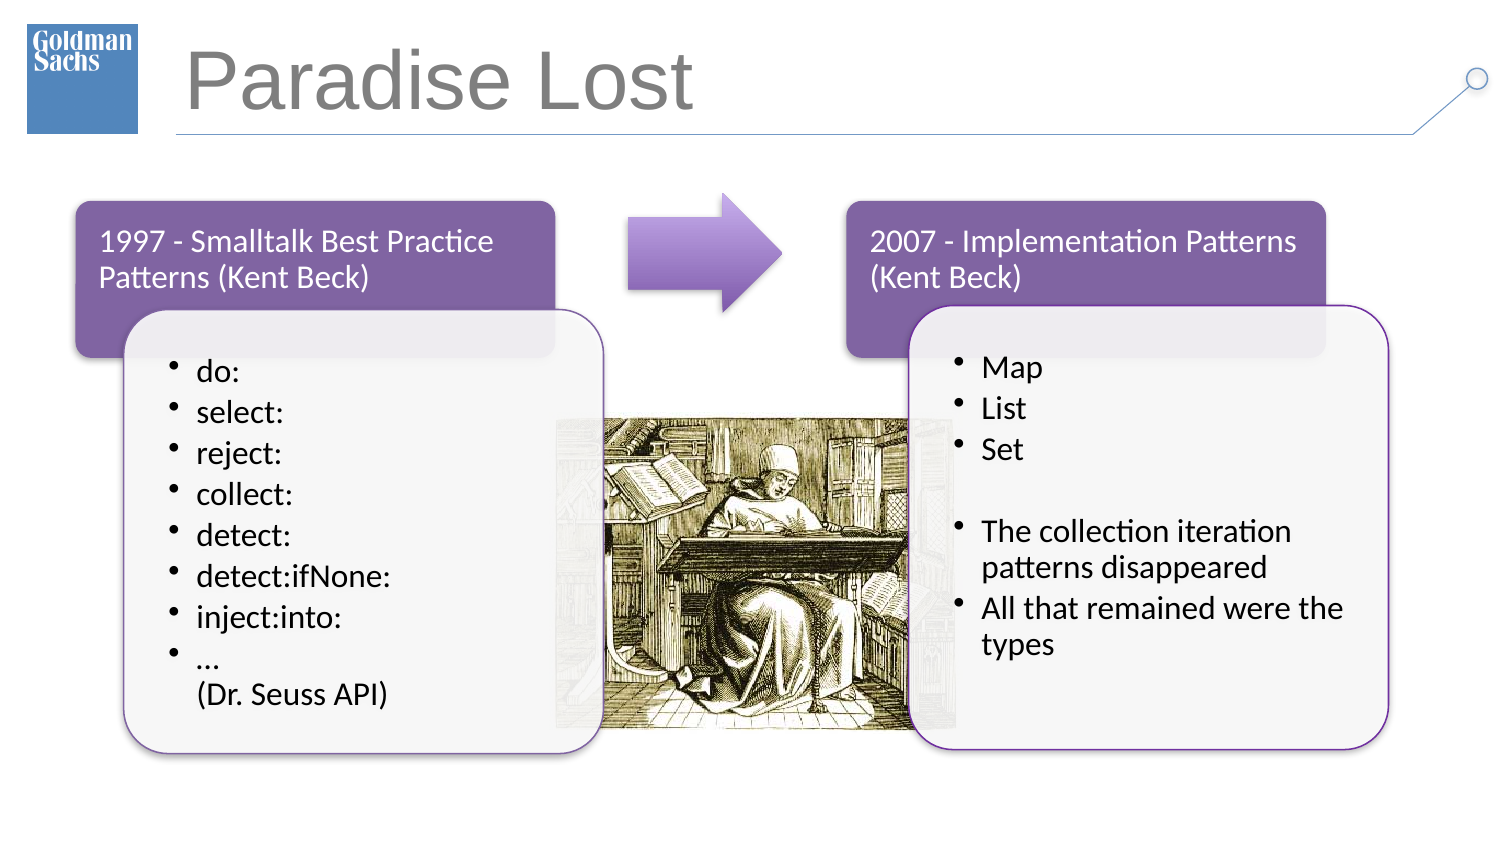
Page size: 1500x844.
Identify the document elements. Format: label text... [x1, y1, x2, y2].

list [74, 196, 1426, 754]
title Paradise Lost [174, 21, 1450, 135]
picture [27, 24, 138, 134]
